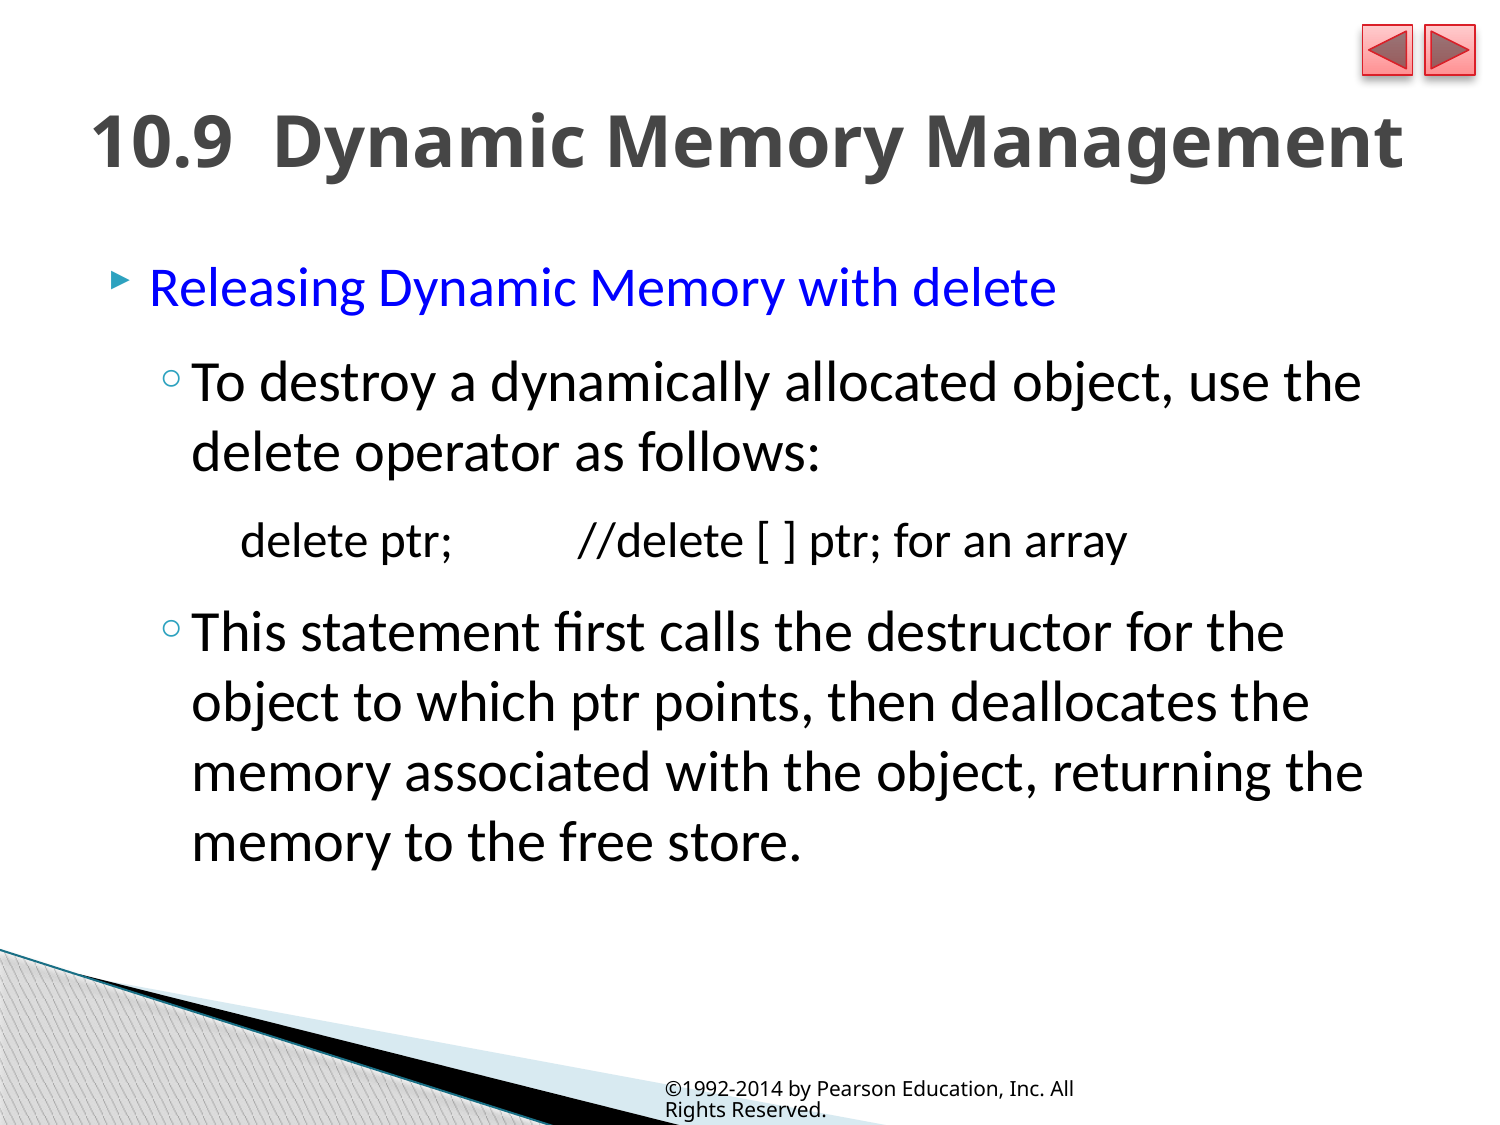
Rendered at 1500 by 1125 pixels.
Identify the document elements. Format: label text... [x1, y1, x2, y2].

title 10.9 Dynamic Memory Management [75, 45, 1425, 233]
list Releasing Dynamic Memory with delete To destroy a dynamically allocated object, use the delete operator as follows: delete ptr; //delete [ ] ptr; for an array This statement first calls the destructor for the object to which ptr points, then deallocates the memory associated with the object, returning the memory to the free store. [75, 242, 1425, 986]
footer ©1992-2014 by Pearson Education, Inc. All Rights Reserved. [650, 1051, 1105, 1112]
